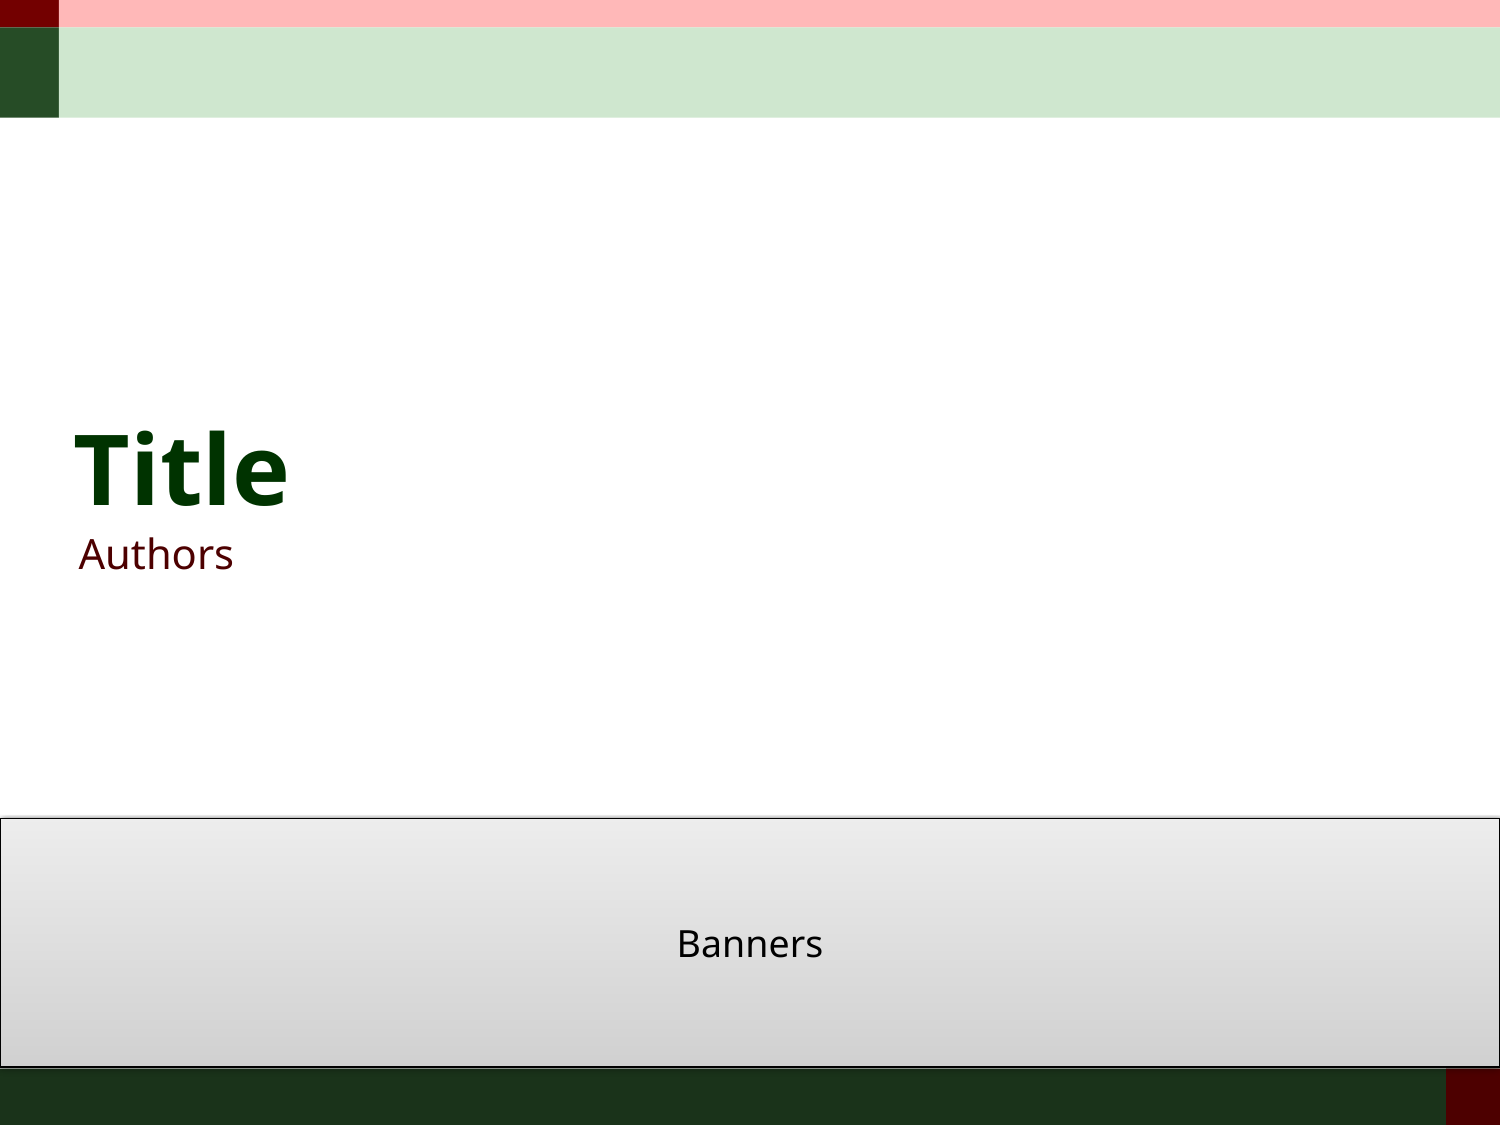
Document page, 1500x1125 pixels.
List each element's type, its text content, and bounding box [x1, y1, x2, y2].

text_box Banners [0, 818, 1500, 1068]
title Title [59, 230, 1438, 526]
subtitle Authors [59, 528, 1438, 816]
